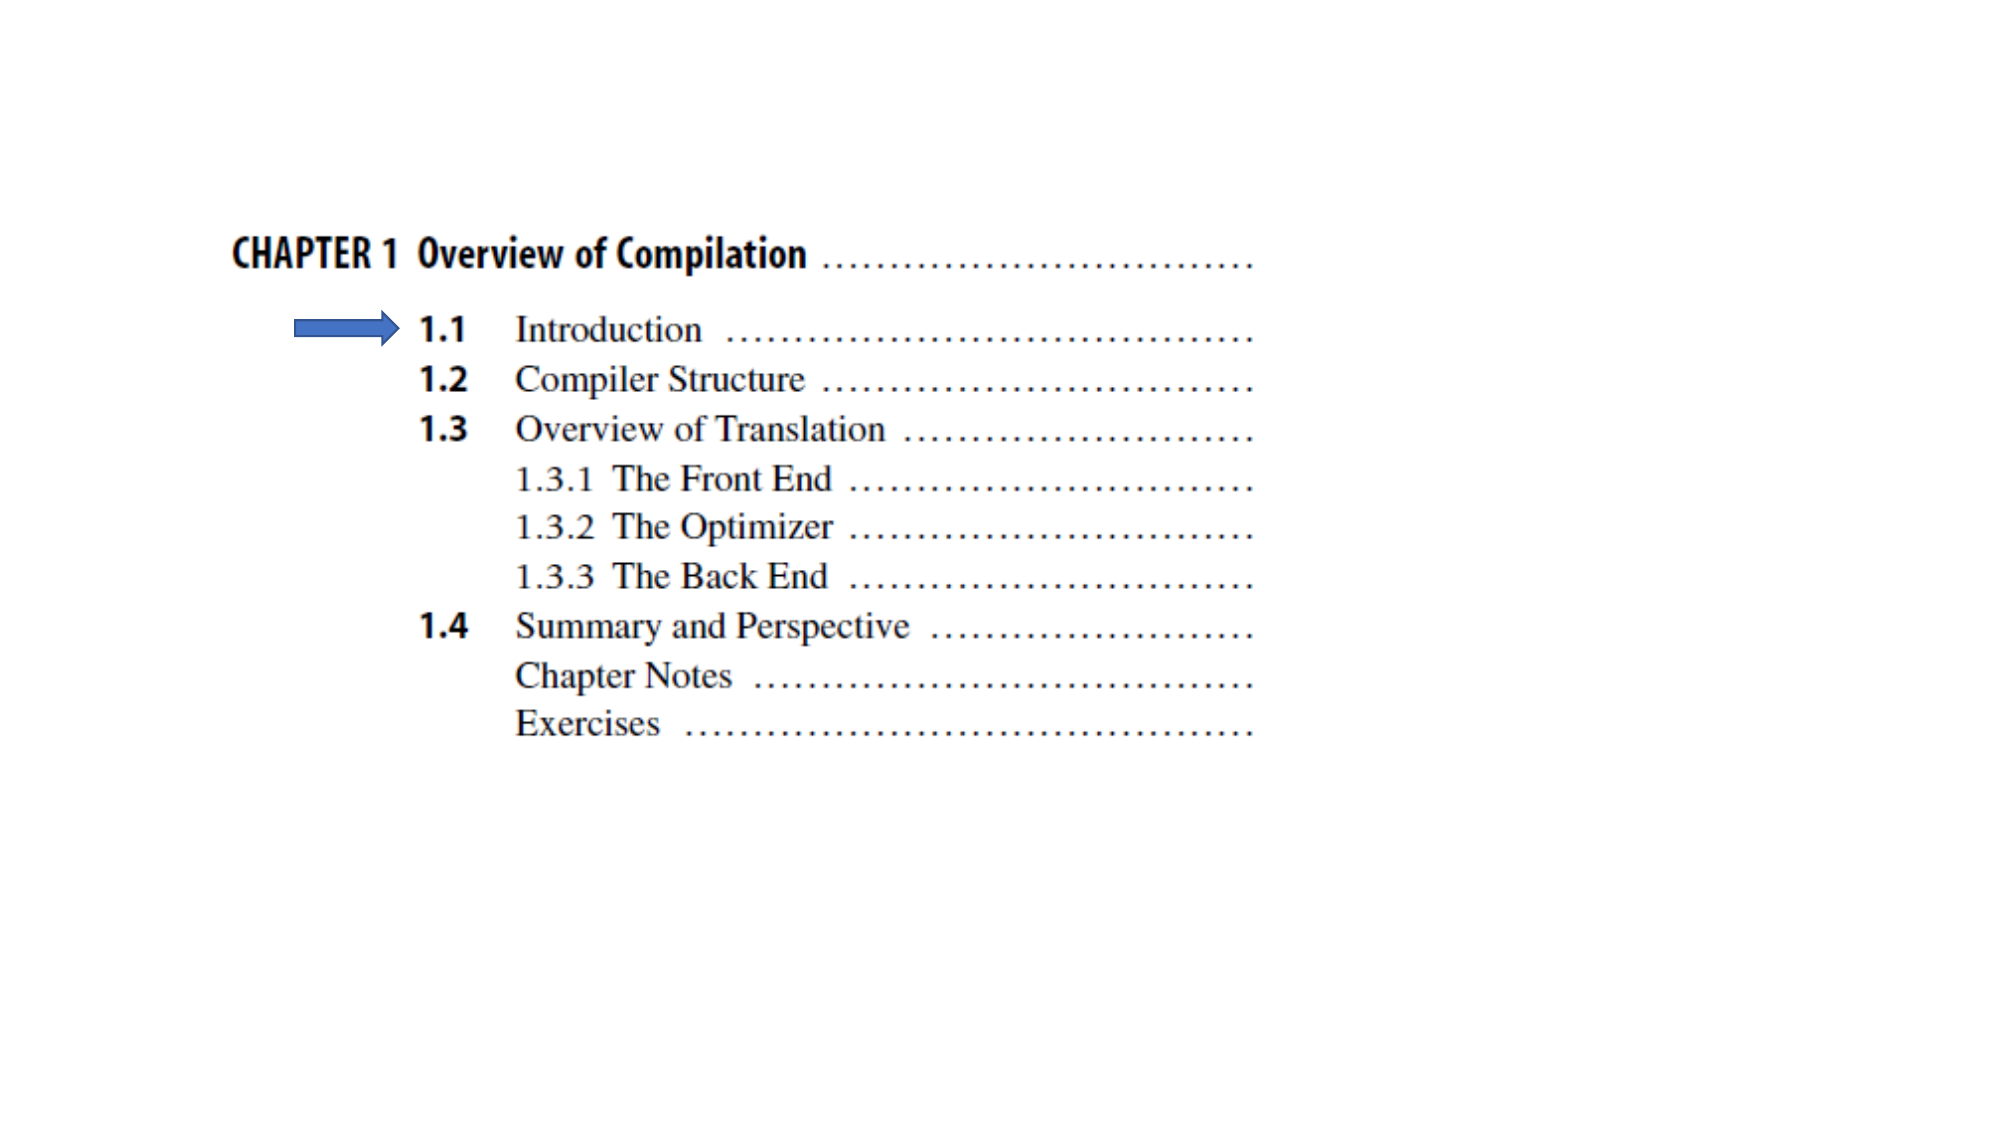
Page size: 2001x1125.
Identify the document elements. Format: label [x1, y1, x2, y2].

text_box [192, 199, 1259, 758]
